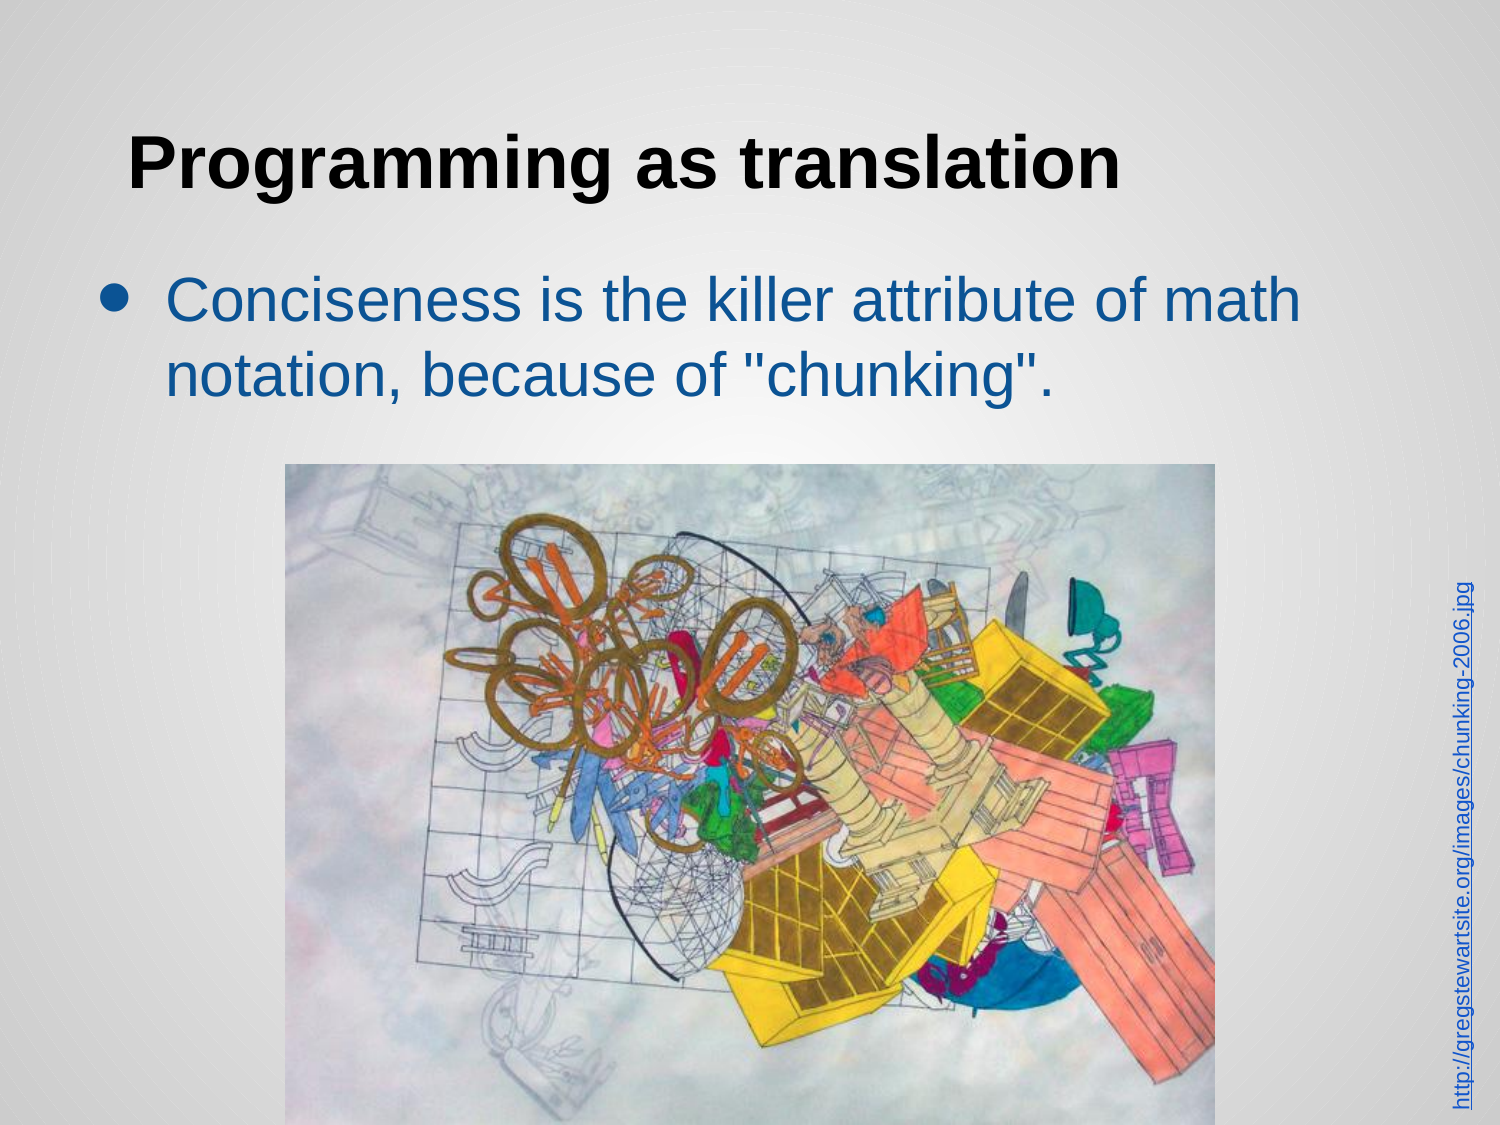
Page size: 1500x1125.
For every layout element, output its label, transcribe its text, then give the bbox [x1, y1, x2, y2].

text_box [285, 464, 1215, 1125]
text_box http://gregstewartsite.org/images/chunking-2006.jpg [1420, 546, 1500, 1125]
list Conciseness is the killer attribute of math notation, because of "chunking". [75, 243, 1425, 1078]
title Programming as translation [75, 45, 1425, 219]
